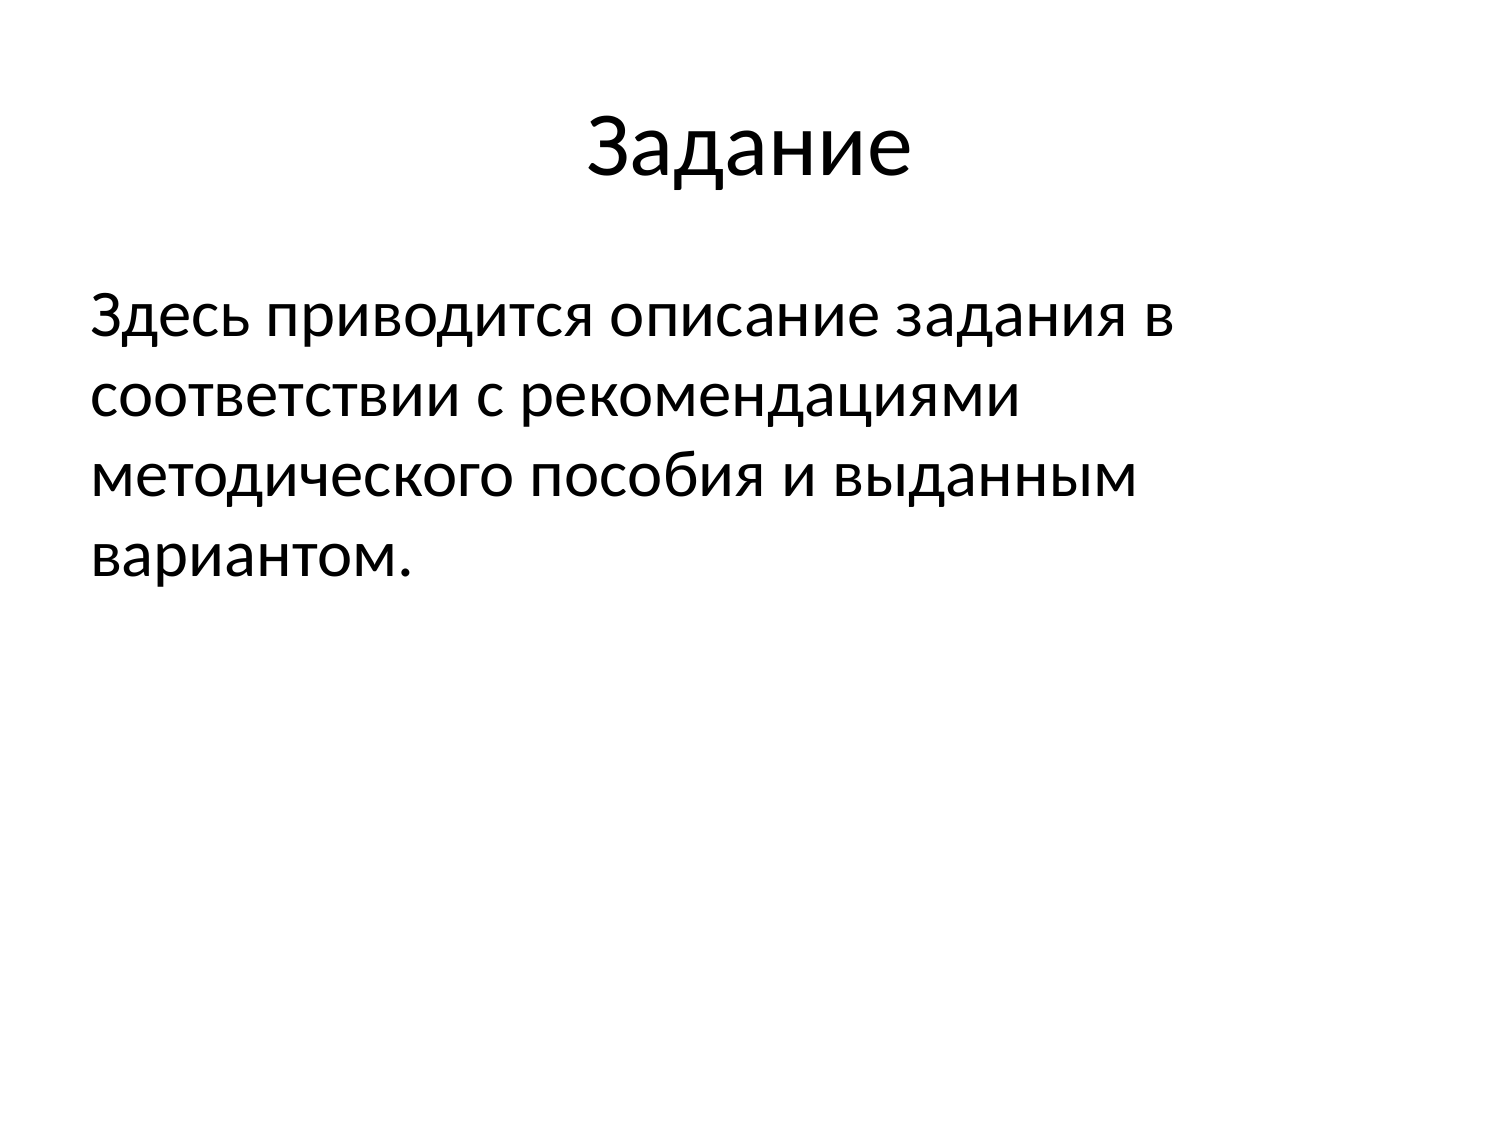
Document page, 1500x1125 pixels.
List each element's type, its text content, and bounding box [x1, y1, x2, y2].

title Задание [75, 45, 1425, 233]
list Здесь приводится описание задания в соответствии с рекомендациями методического пособия и выданным вариантом. [75, 262, 1425, 1005]
